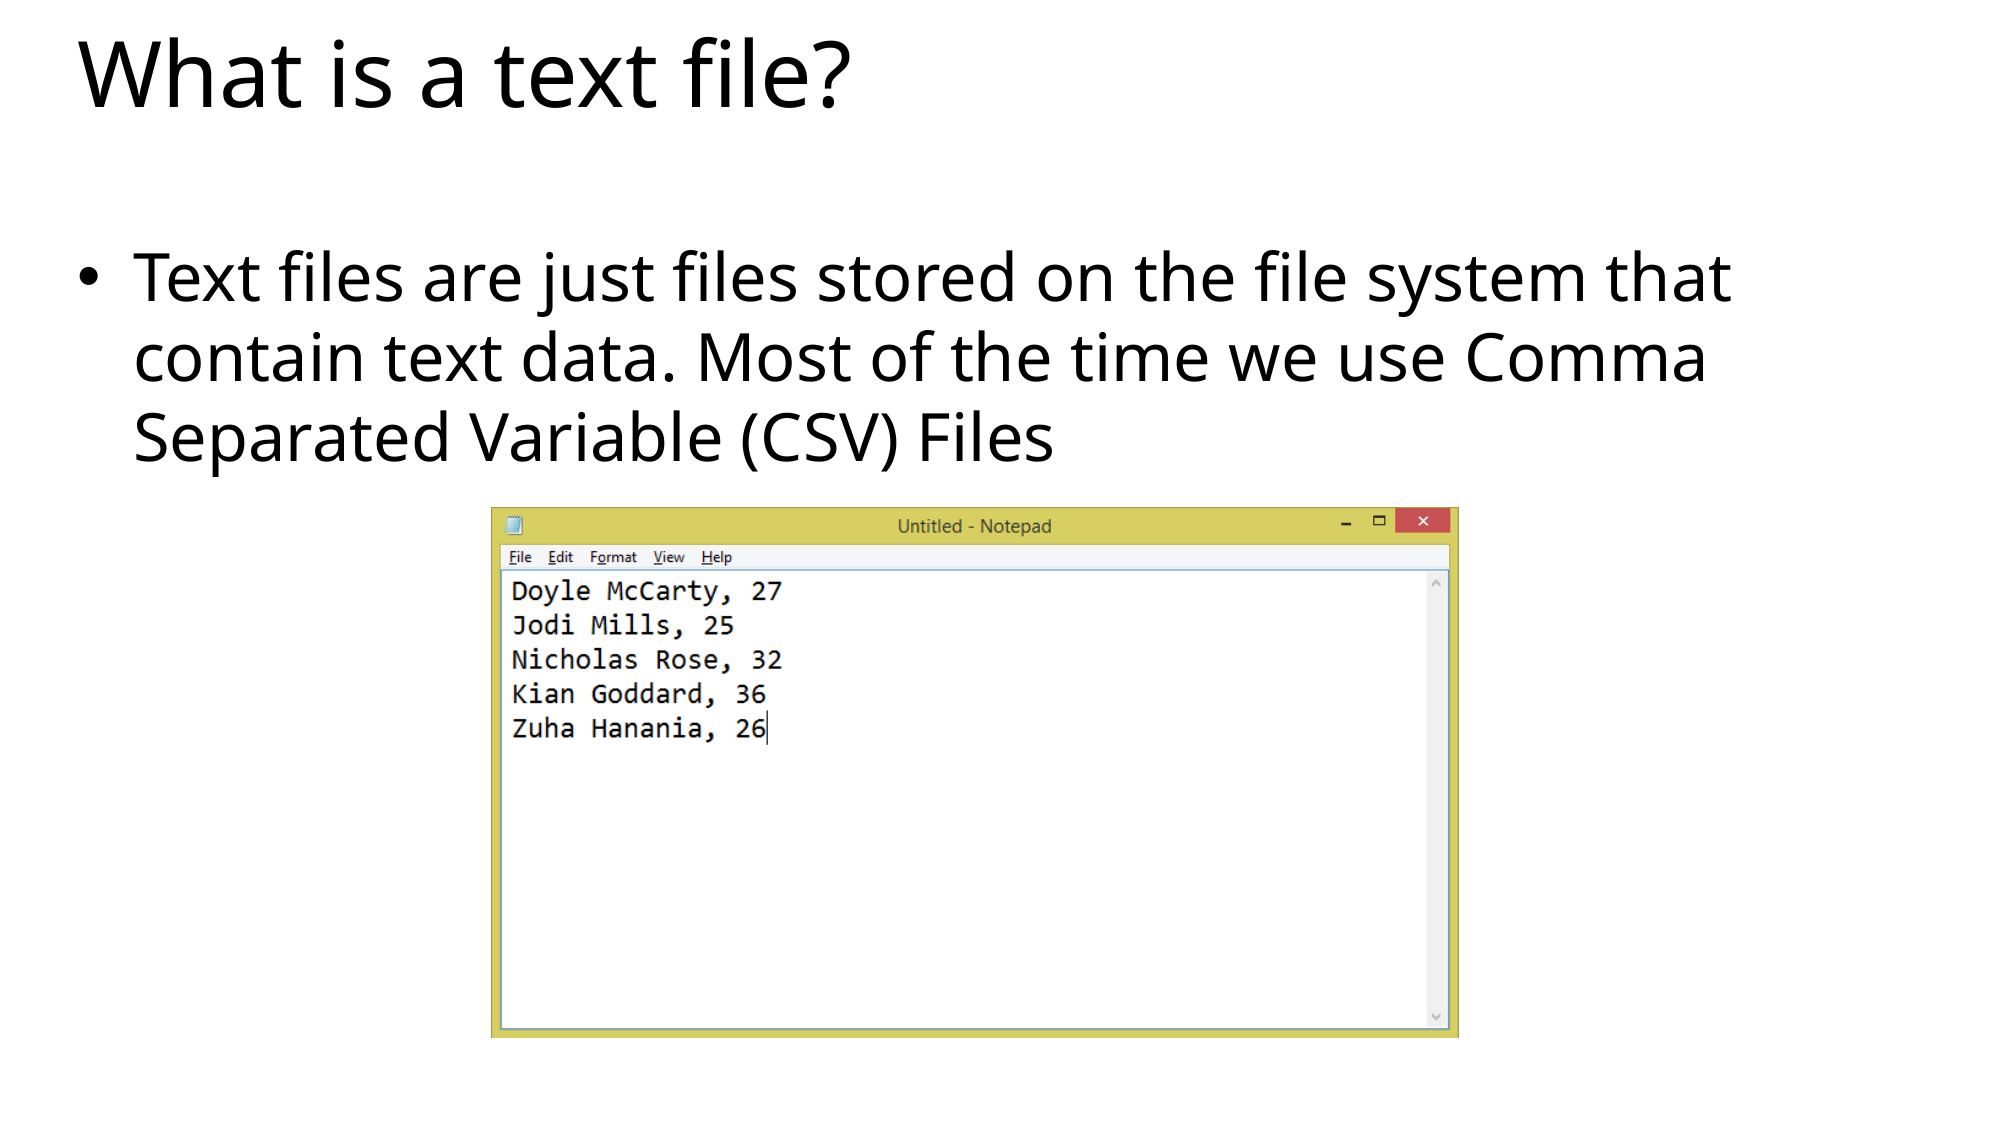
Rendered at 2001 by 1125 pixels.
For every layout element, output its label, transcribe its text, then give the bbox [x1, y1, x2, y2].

title What is a text file? [62, 29, 1953, 205]
text_box Text files are just files stored on the file system that contain text data. Most of the time we use Comma Separated Variable (CSV) Files [62, 227, 1953, 677]
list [490, 506, 1459, 1038]
